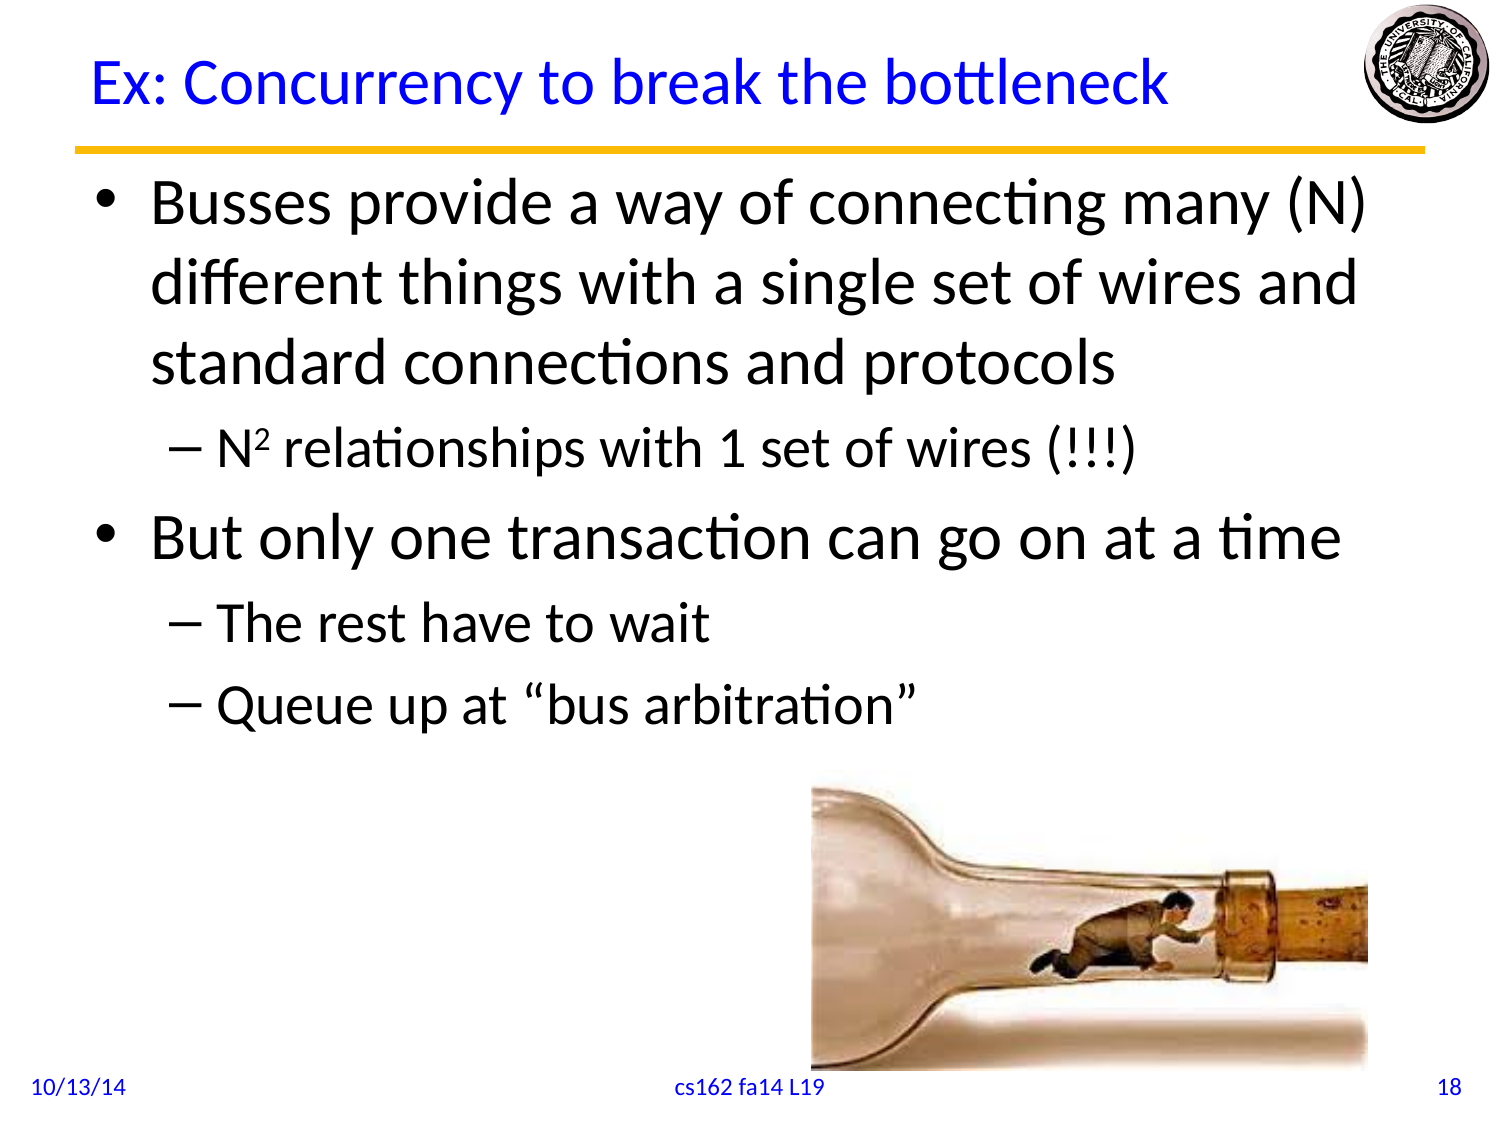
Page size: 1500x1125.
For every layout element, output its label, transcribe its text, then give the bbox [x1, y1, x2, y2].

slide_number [15, 1055, 366, 1115]
list Busses provide a way of connecting many (N) different things with a single set of wires and standard connections and protocols N2 relationships with 1 set of wires (!!!) But only one transaction can go on at a time The rest have to wait Queue up at “bus arbitration” [79, 149, 1430, 1006]
footer cs162 fa14 L19 [512, 1055, 988, 1115]
title Ex: Concurrency to break the bottleneck [75, 6, 1425, 150]
slide_number 18 [1127, 1055, 1478, 1115]
picture [1350, 0, 1500, 127]
picture [811, 770, 1368, 1071]
